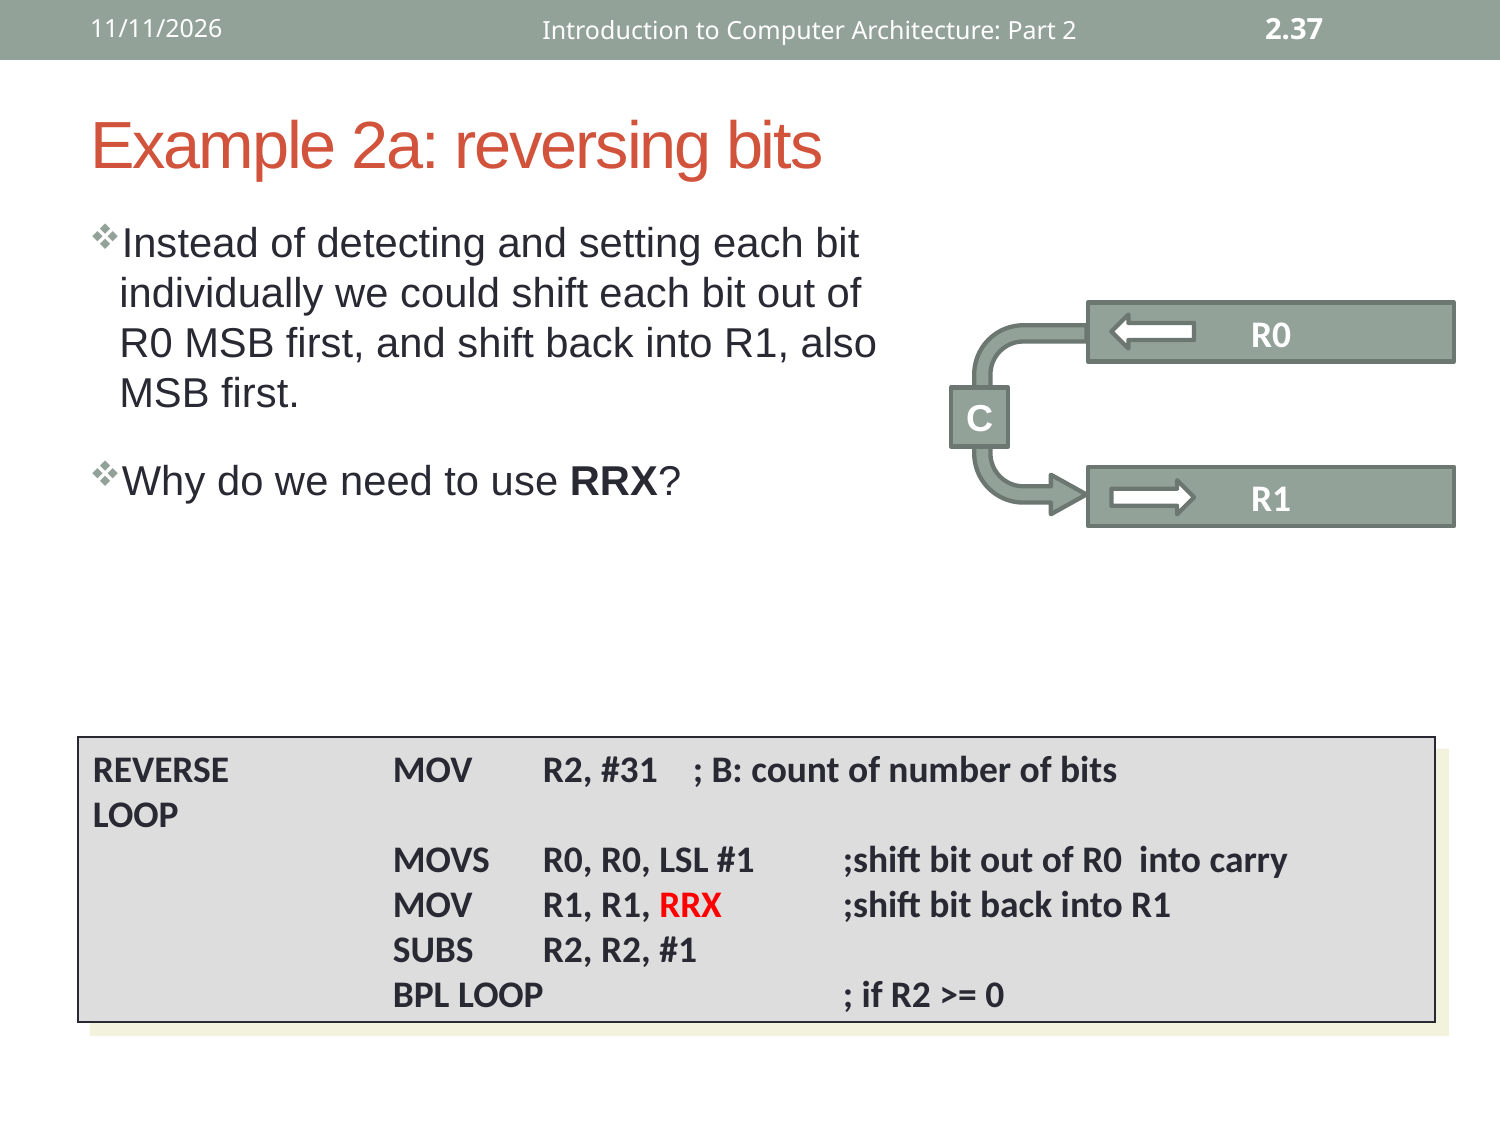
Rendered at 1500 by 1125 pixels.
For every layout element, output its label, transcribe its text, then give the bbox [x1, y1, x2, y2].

title Example 2a: reversing bits [75, 87, 1425, 197]
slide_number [75, 3, 384, 57]
text_box [972, 449, 1089, 517]
footer Introduction to Computer Architecture: Part 2 [417, 3, 1093, 57]
text_box [972, 323, 1089, 385]
list Instead of detecting and setting each bit individually we could shift each bit out of R0 MSB first, and shift back into R1, also MSB first. Why do we need to use RRX? [29, 208, 916, 657]
text_box C [949, 385, 1010, 449]
text_box REVERSE MOV R2, #31 ; B: count of number of bits LOOP MOVS R0, R0, LSL #1 ;shift bit out of R0 into carry MOV R1, R1, RRX ;shift bit back into R1 SUBS R2, R2, #1 BPL LOOP ; if R2 >= 0 [78, 737, 1436, 1022]
text_box R0 [1086, 300, 1456, 364]
text_box R1 [1086, 465, 1456, 528]
slide_number 2.37 [1250, 3, 1425, 57]
text_box [1109, 478, 1197, 517]
text_box [1109, 312, 1197, 351]
